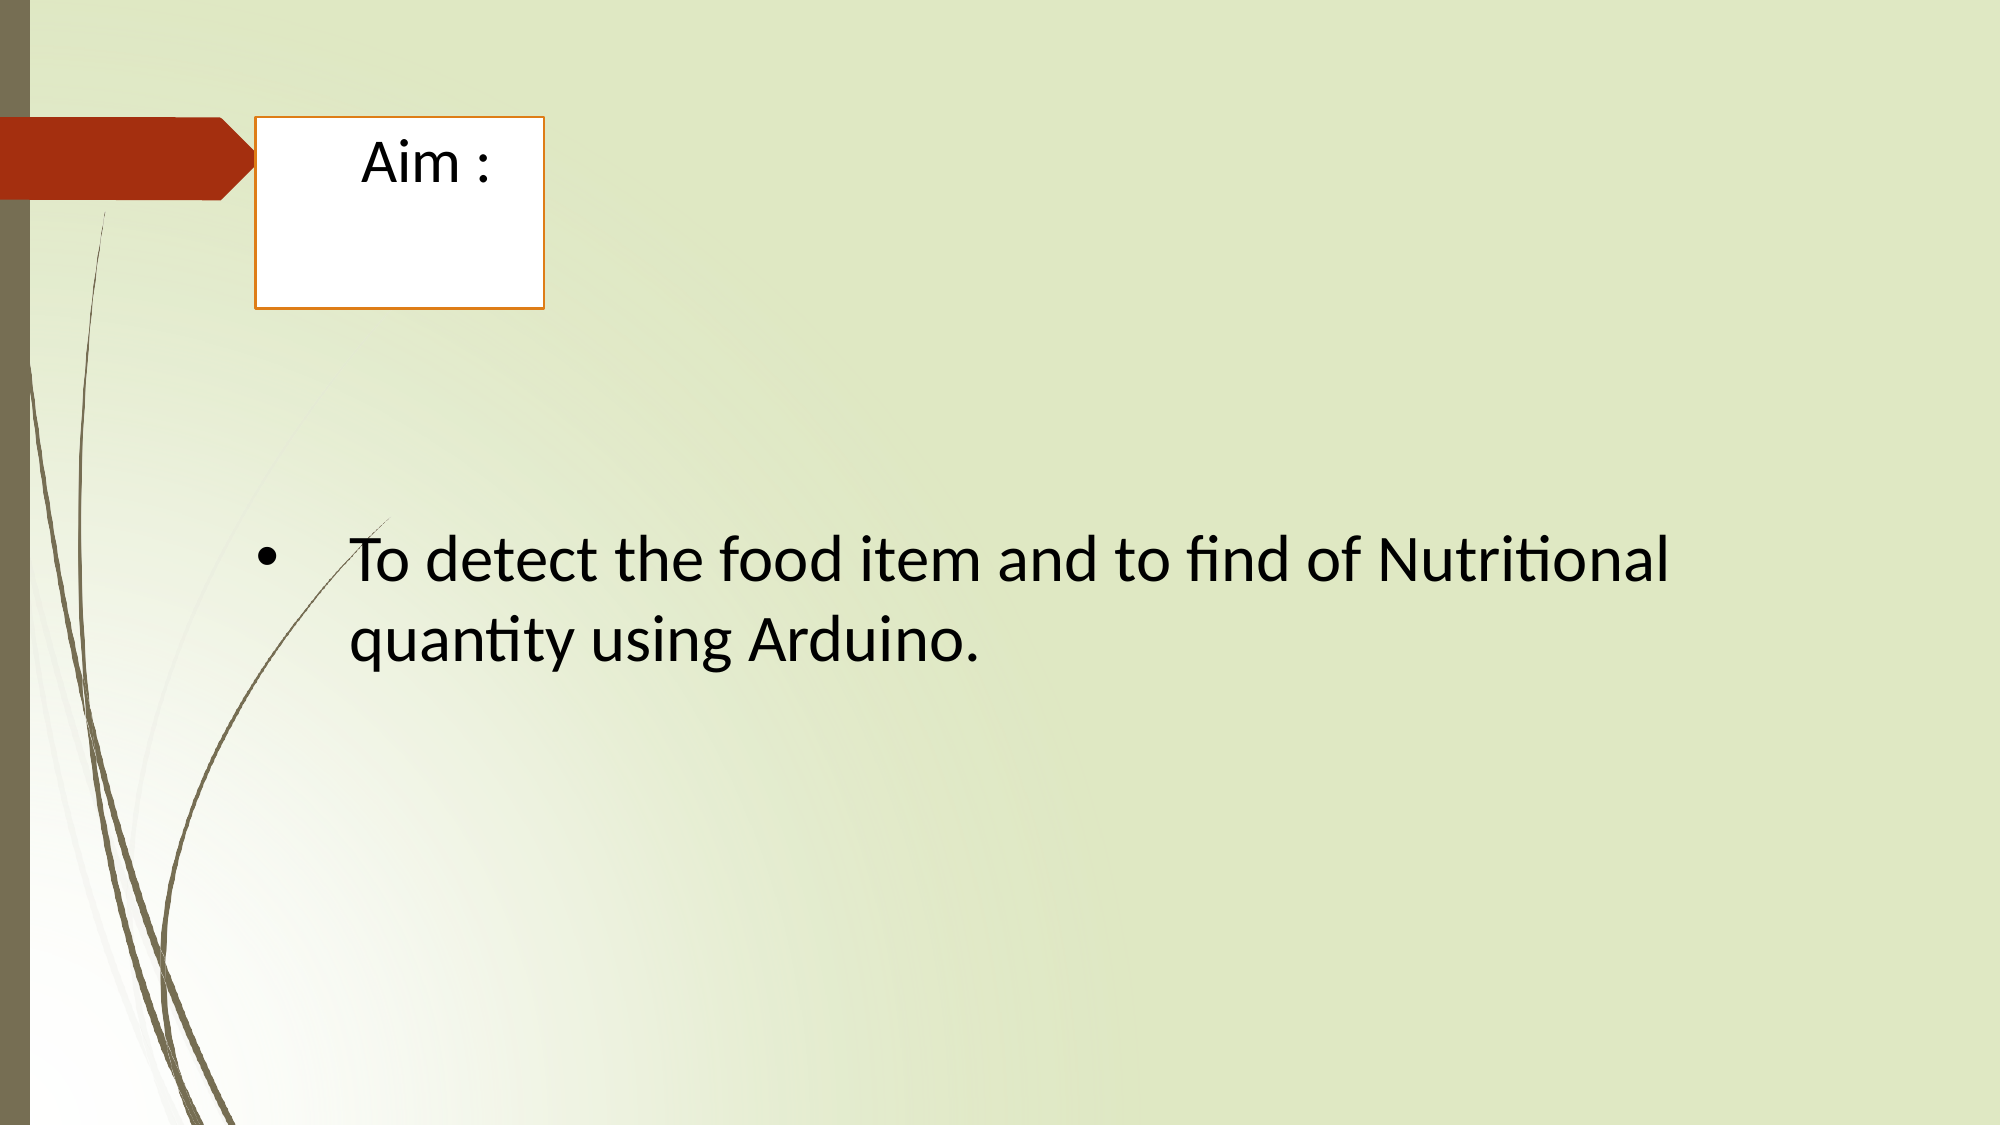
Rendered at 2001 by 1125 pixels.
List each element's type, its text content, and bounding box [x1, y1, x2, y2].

list To detect the food item and to find of Nutritional quantity using Arduino. [255, 355, 1745, 840]
title Aim : [255, 116, 544, 309]
picture [30, 0, 2000, 1125]
text_box [0, 117, 255, 201]
